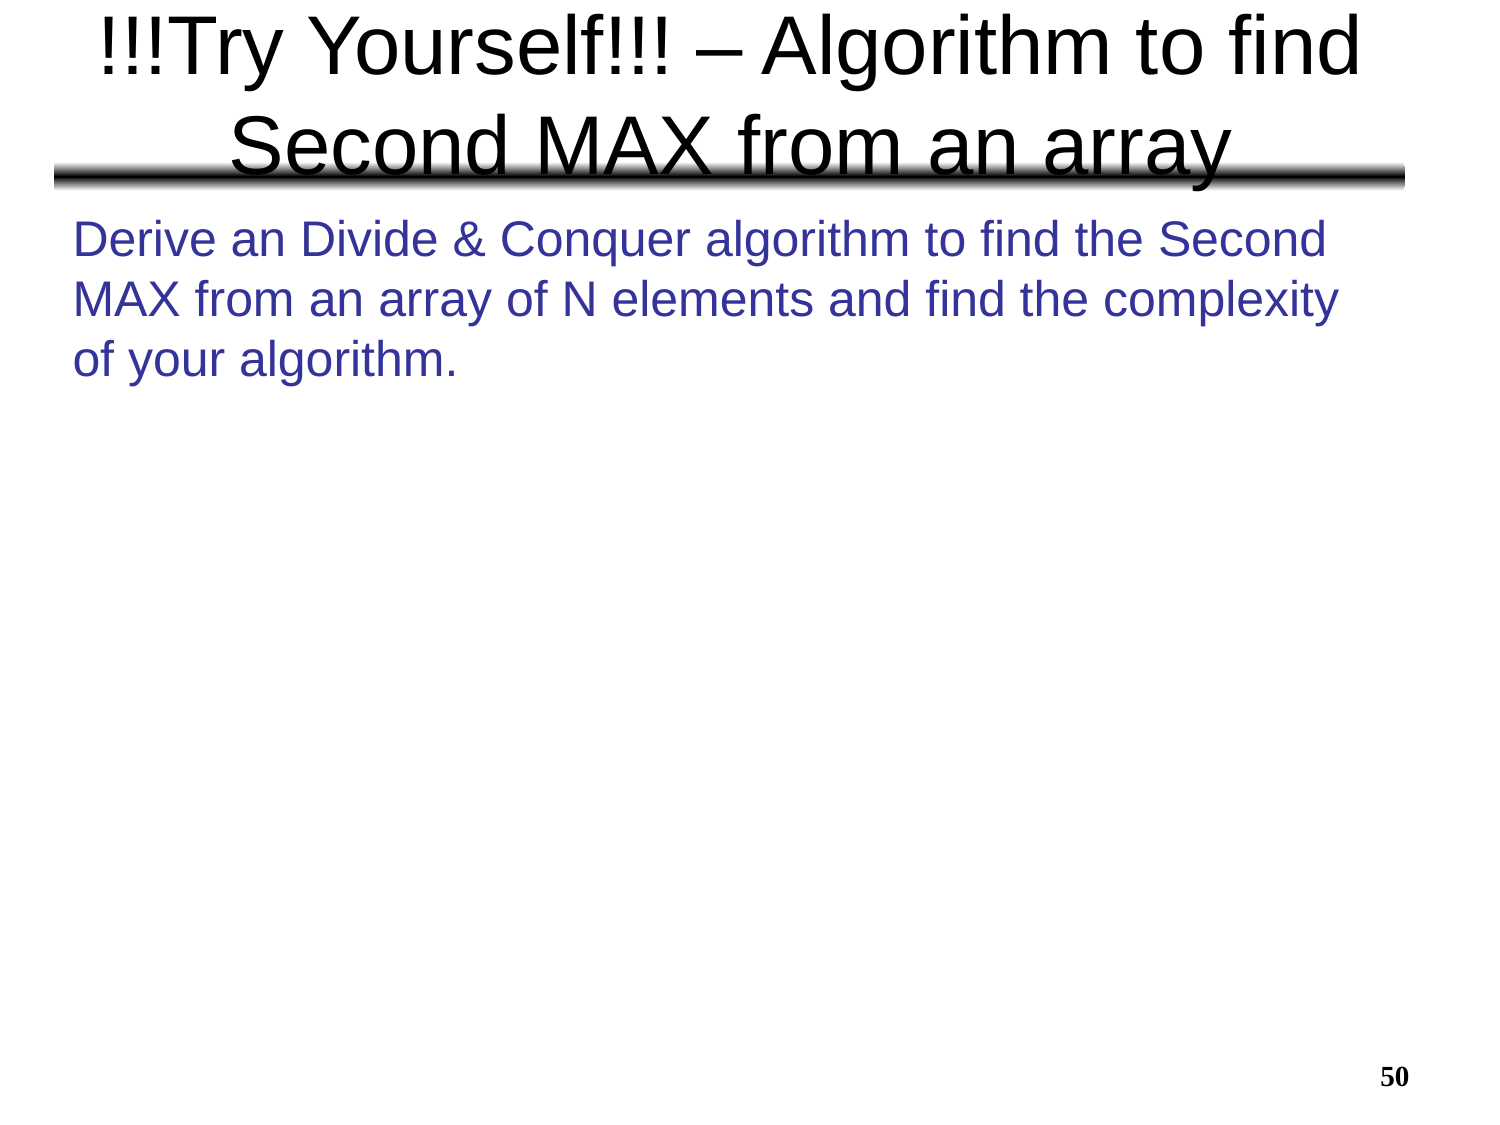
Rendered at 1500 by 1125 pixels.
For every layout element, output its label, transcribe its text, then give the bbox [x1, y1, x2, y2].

slide_number 50 [1074, 1049, 1426, 1103]
list Derive an Divide & Conquer algorithm to find the Second MAX from an array of N elements and find the complexity of your algorithm. [57, 198, 1408, 1033]
title !!!Try Yourself!!! – Algorithm to find Second MAX from an array [55, 16, 1407, 166]
